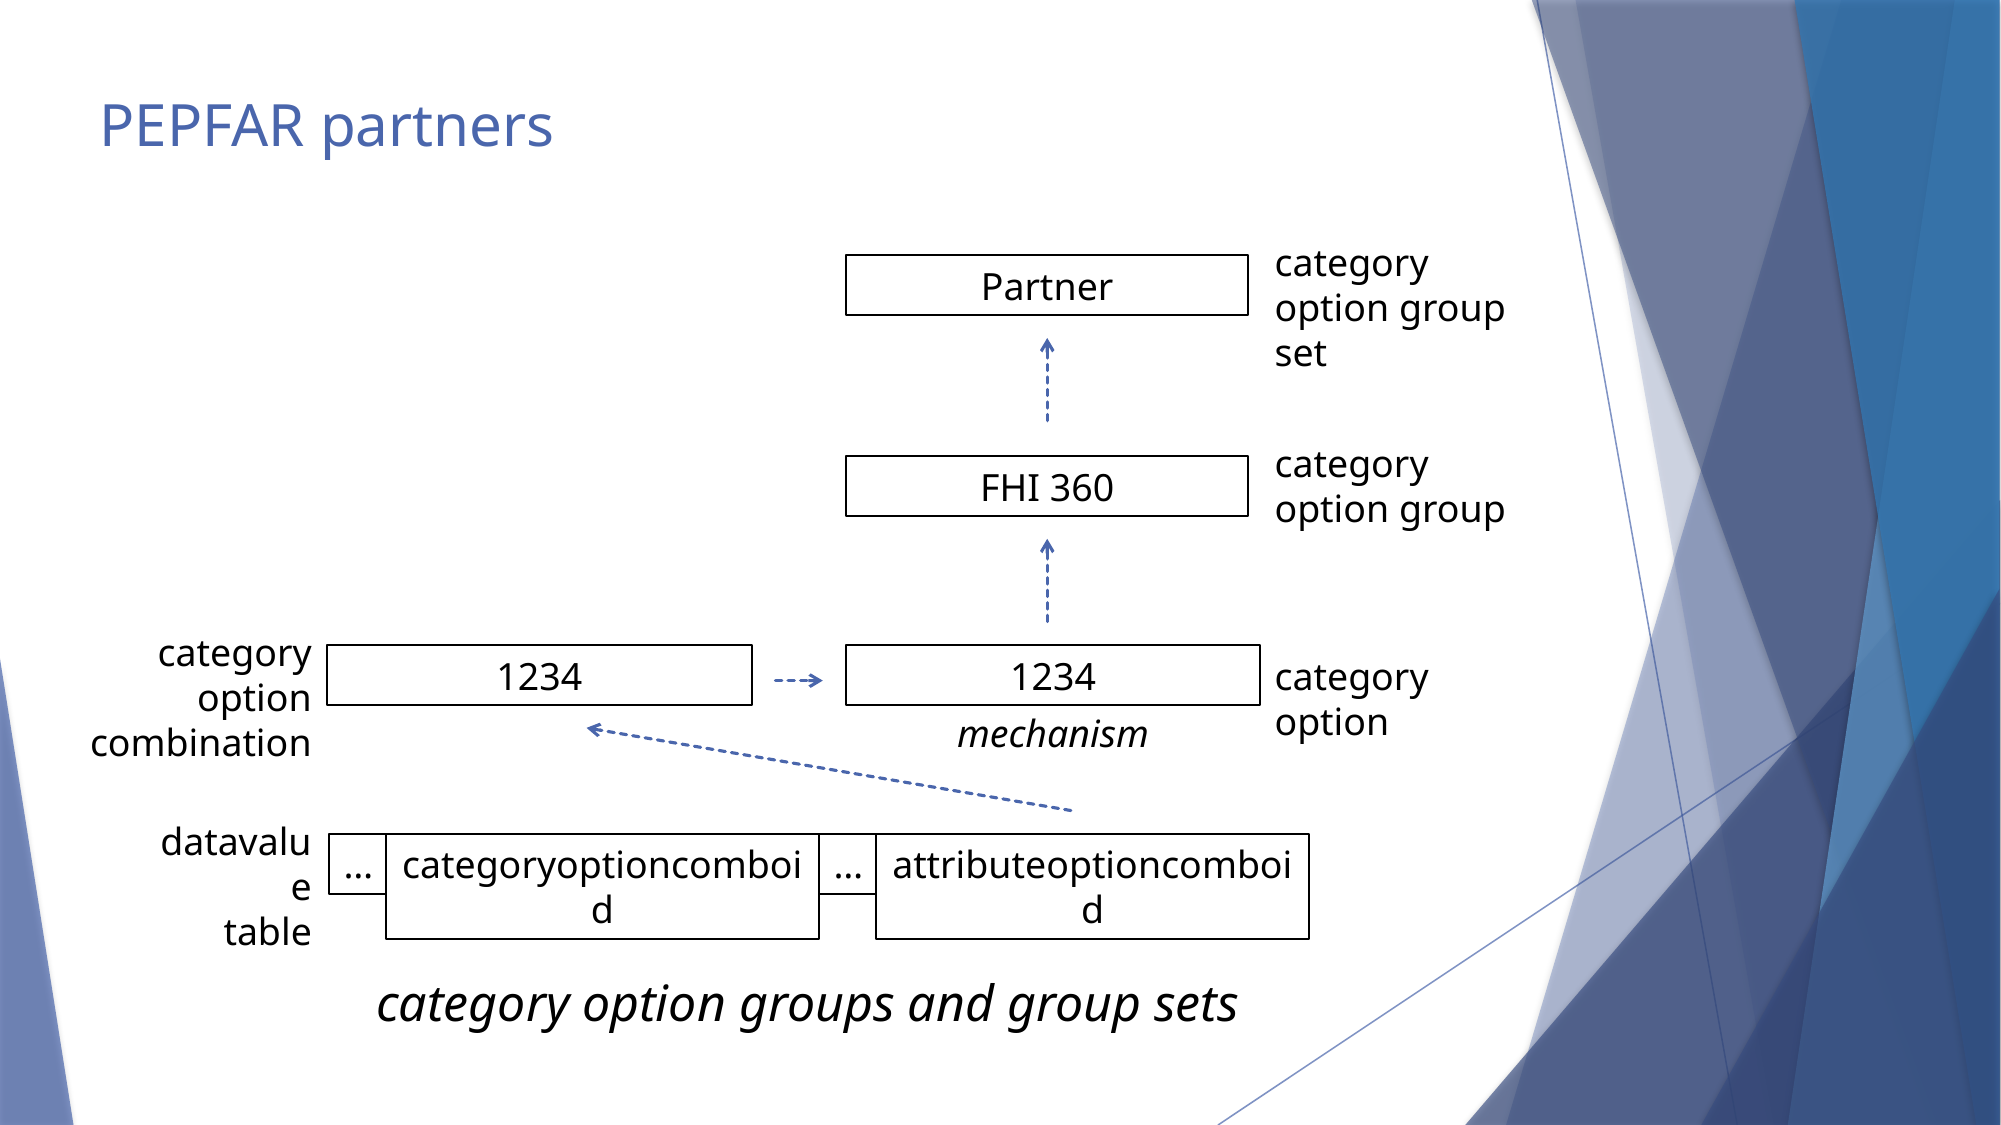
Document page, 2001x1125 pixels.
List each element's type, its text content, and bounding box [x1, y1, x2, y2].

text_box category option groups and group sets [125, 964, 1490, 1083]
text_box attributeoptioncomboid [875, 834, 1310, 939]
text_box category option [1260, 645, 1567, 750]
text_box category option group [1259, 432, 1567, 538]
text_box datavalue table [124, 810, 327, 961]
text_box … [819, 834, 875, 894]
text_box 1234 [326, 645, 752, 705]
text_box category option combination [31, 621, 327, 772]
text_box … [328, 834, 386, 894]
text_box category option group set [1259, 231, 1567, 382]
text_box 1234 [846, 645, 1260, 702]
title PEPFAR partners [84, 80, 1449, 199]
text_box categoryoptioncomboid [385, 834, 819, 939]
text_box FHI 360 [846, 456, 1249, 516]
text_box Partner [846, 255, 1249, 315]
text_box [586, 727, 1072, 811]
text_box mechanism [846, 702, 1260, 763]
